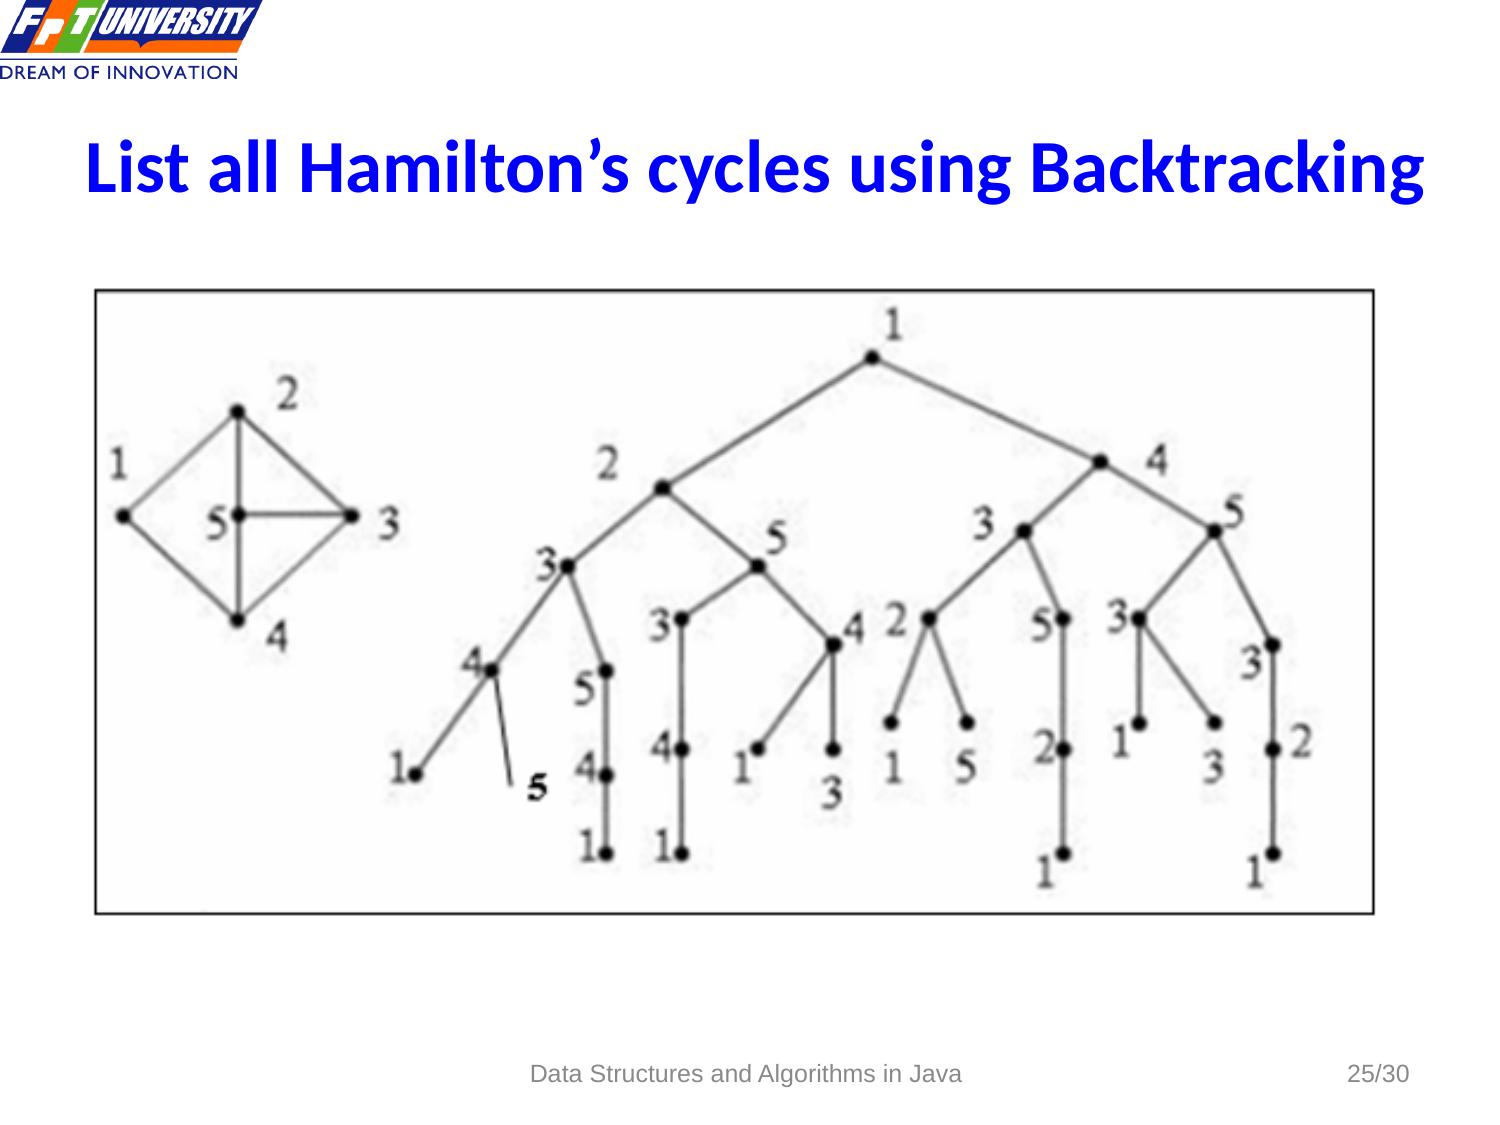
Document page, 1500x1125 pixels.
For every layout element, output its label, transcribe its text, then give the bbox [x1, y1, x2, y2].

slide_number 25/30 [1074, 1042, 1425, 1103]
picture [74, 249, 1401, 938]
footer Data Structures and Algorithms in Java [474, 1042, 1025, 1103]
title List all Hamilton’s cycles using Backtracking [24, 99, 1488, 225]
picture [0, 0, 263, 79]
